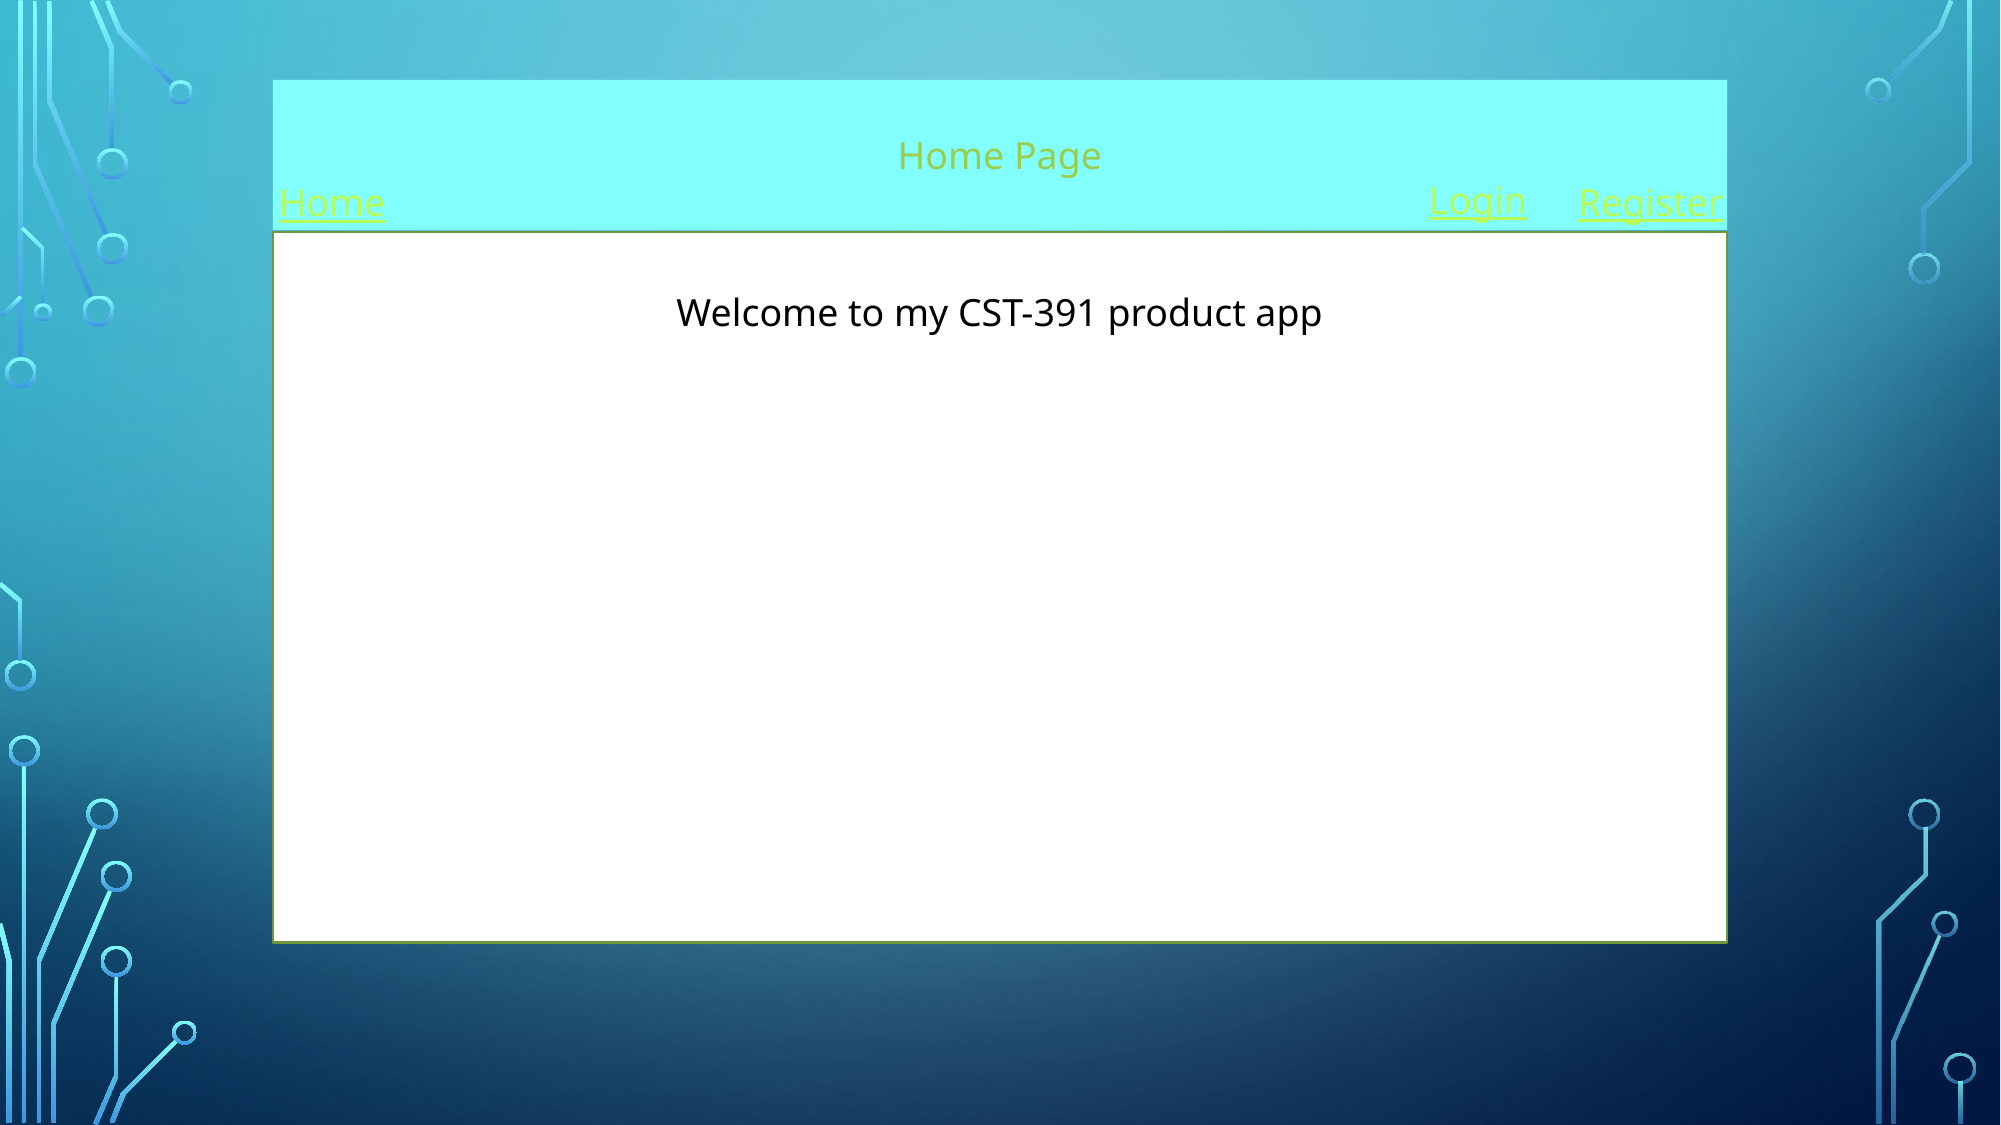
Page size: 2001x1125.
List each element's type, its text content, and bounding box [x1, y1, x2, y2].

text_box Welcome to my CST-391 product app [661, 281, 1339, 342]
text_box Register [1563, 171, 1739, 238]
text_box [272, 231, 1728, 944]
text_box Home [264, 171, 401, 238]
text_box Home Page [272, 79, 1728, 231]
text_box Login [1414, 169, 1542, 235]
